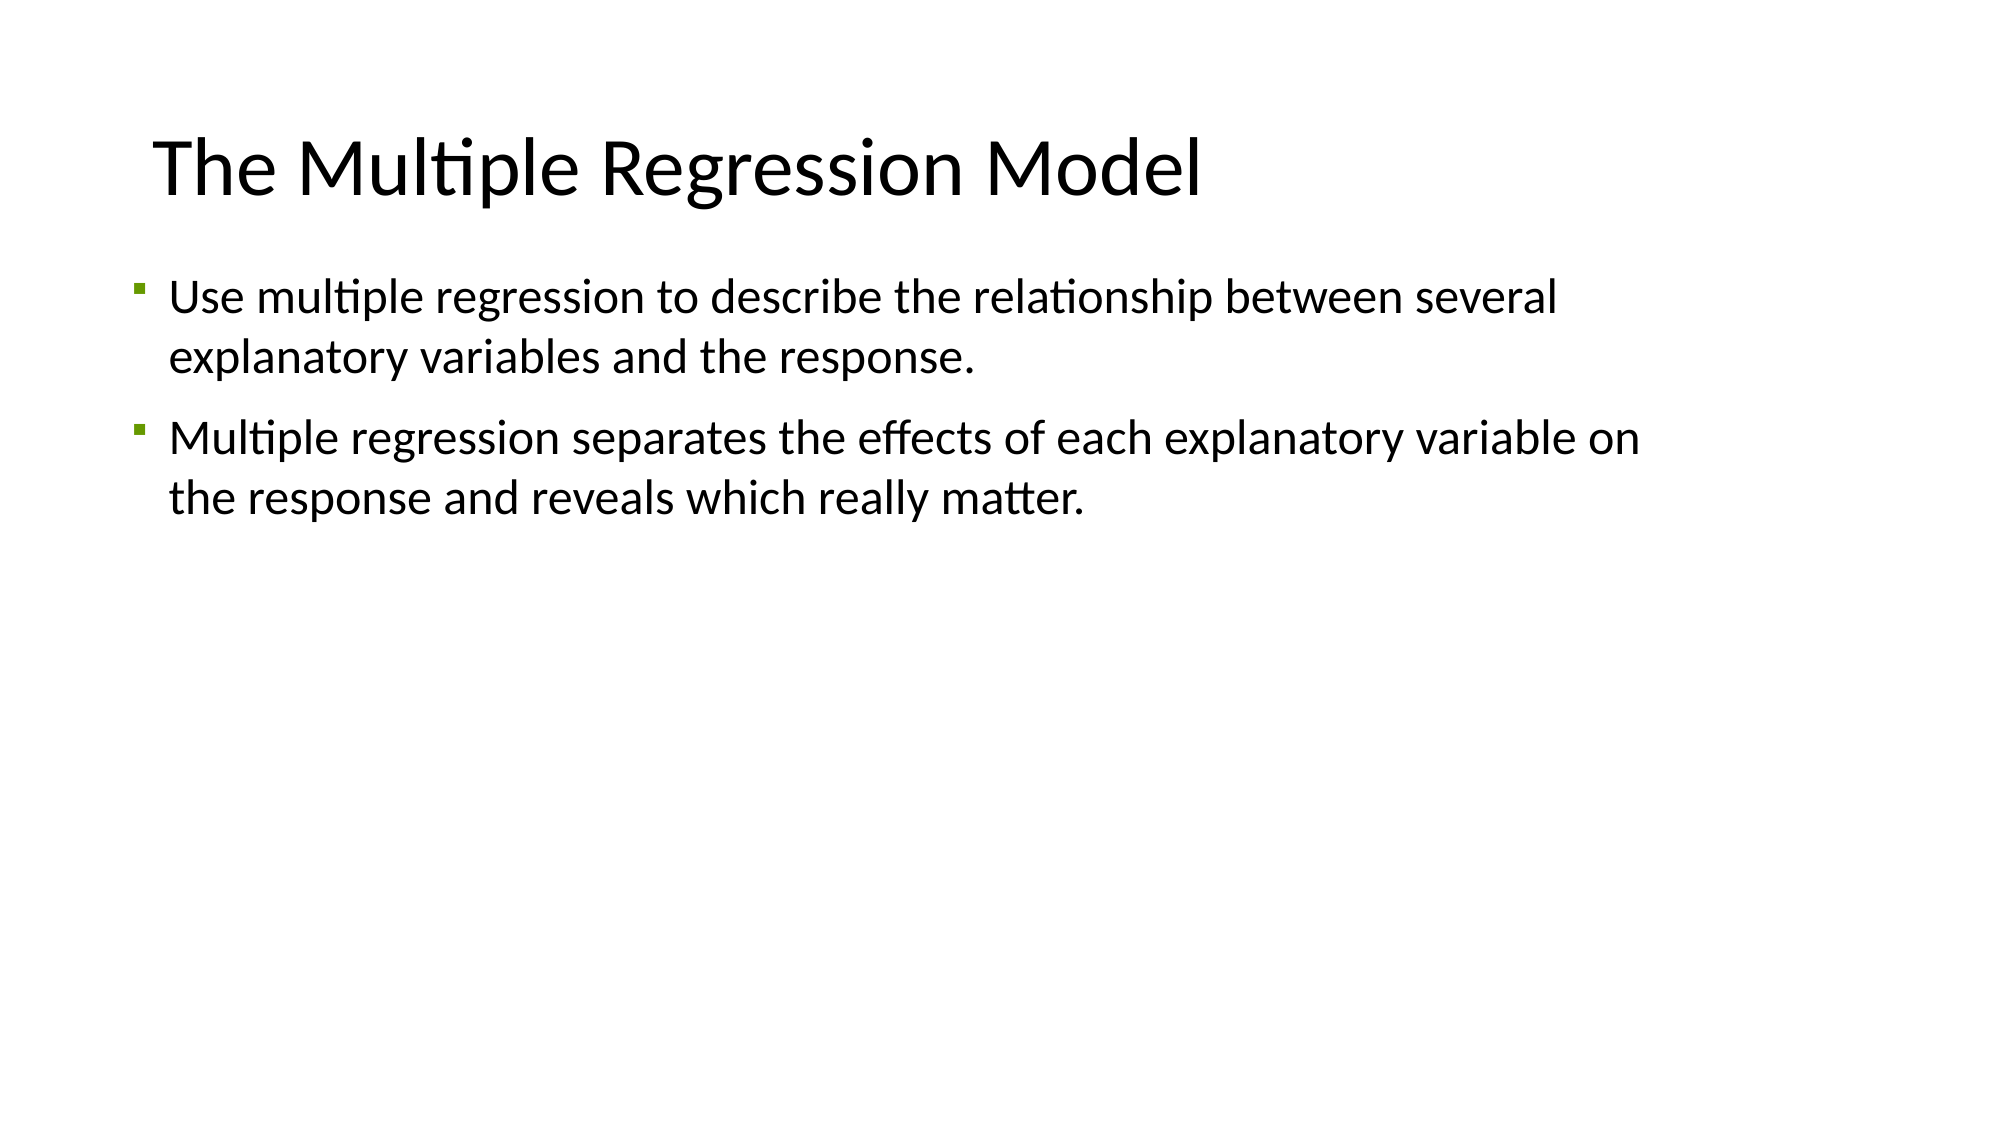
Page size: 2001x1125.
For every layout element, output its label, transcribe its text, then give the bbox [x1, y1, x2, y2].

list Use multiple regression to describe the relationship between several explanatory variables and the response. Multiple regression separates the effects of each explanatory variable on the response and reveals which really matter. [116, 256, 1700, 1007]
title The Multiple Regression Model [137, 59, 1863, 278]
